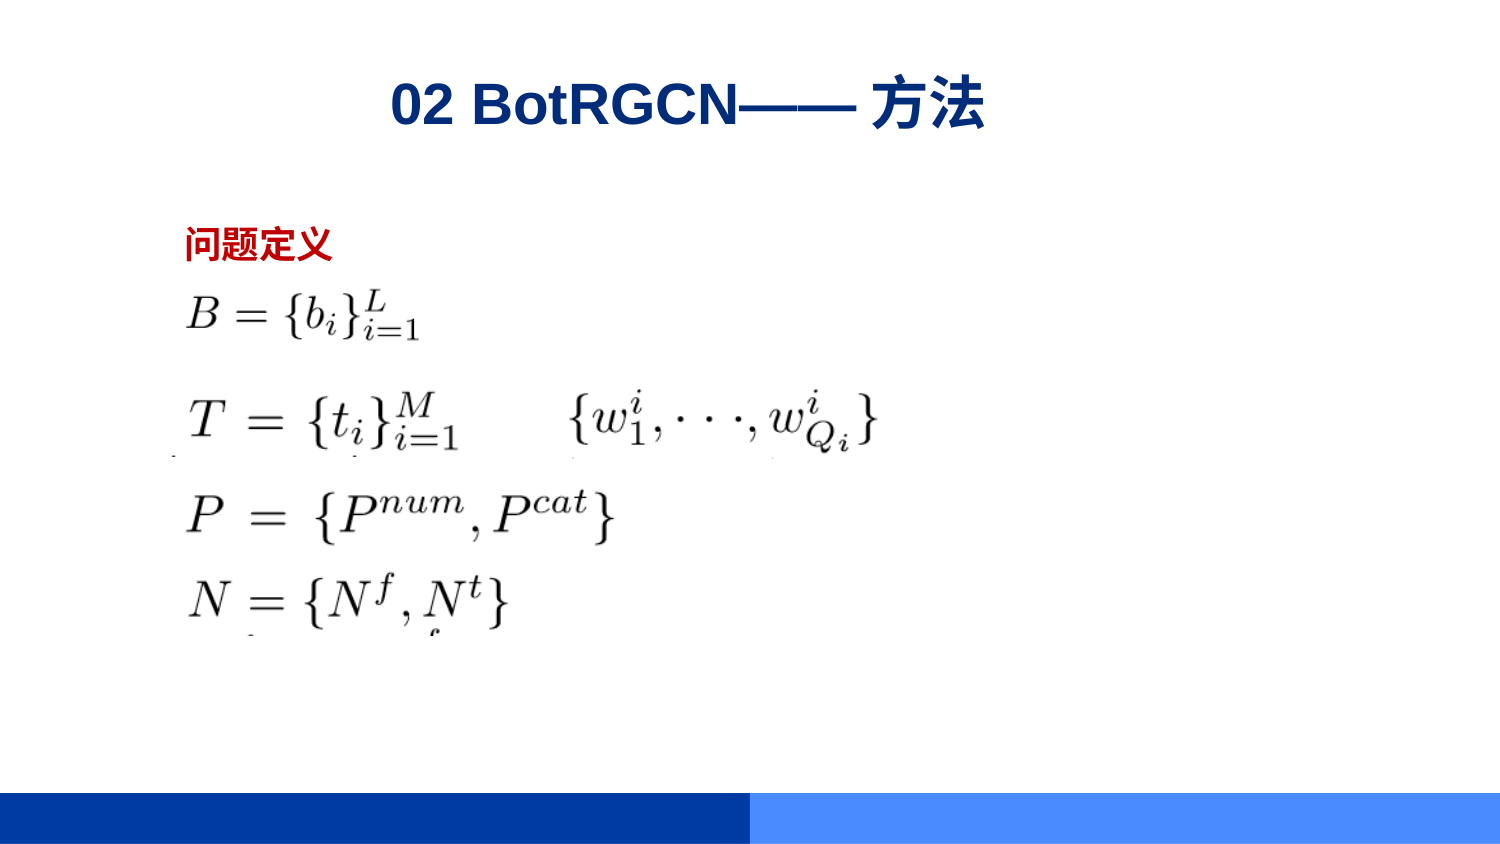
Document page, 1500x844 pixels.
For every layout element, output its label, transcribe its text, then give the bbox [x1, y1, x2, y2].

picture [185, 275, 421, 345]
picture [168, 481, 624, 551]
picture [179, 564, 512, 637]
text_box [749, 793, 1500, 844]
picture [168, 387, 479, 457]
title 02 BotRGCN——方法 [56, 50, 1321, 205]
text_box [0, 793, 749, 844]
picture [543, 387, 892, 460]
subtitle 问题定义 [169, 206, 744, 274]
